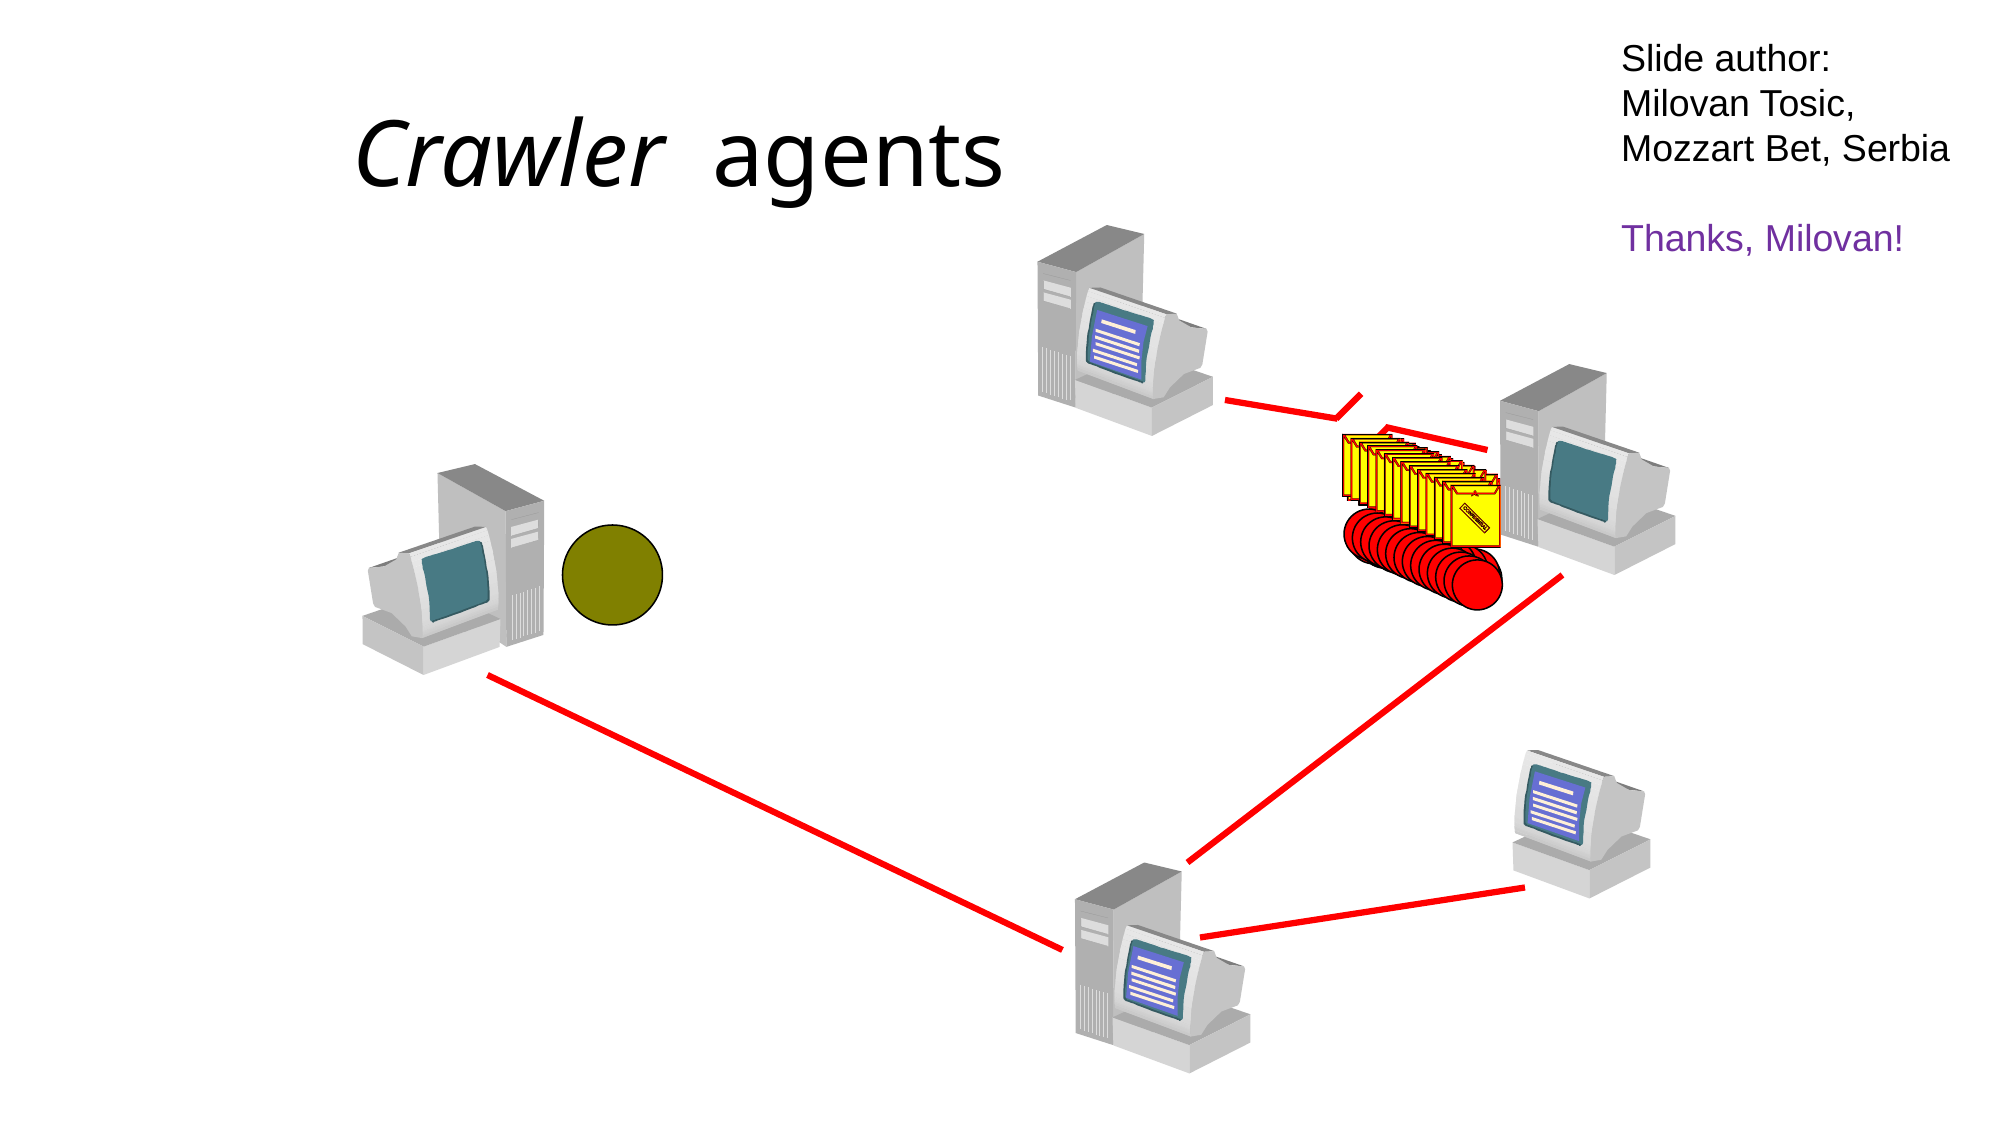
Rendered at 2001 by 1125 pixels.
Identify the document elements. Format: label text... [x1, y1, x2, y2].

text_box [562, 525, 663, 625]
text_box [1089, 309, 1586, 1016]
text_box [1476, 469, 1488, 480]
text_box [1430, 451, 1441, 457]
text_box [1441, 455, 1453, 461]
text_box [1488, 473, 1500, 484]
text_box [1350, 437, 1403, 564]
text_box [1358, 441, 1411, 567]
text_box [1342, 433, 1394, 560]
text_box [1392, 457, 1444, 583]
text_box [1425, 472, 1478, 599]
text_box Crawler agents [337, 87, 1606, 213]
text_box Slide author: Milovan Tosic, Mozzart Bet, Serbia Thanks, Milovan! [1606, 26, 1995, 267]
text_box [1408, 465, 1461, 591]
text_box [1224, 393, 1488, 453]
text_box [1367, 445, 1419, 571]
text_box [1433, 476, 1486, 603]
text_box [1442, 480, 1494, 606]
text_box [1450, 484, 1503, 610]
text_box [1037, 224, 1676, 1074]
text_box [1417, 468, 1469, 595]
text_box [1383, 453, 1436, 579]
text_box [362, 463, 545, 675]
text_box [1375, 449, 1428, 575]
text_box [1465, 464, 1476, 472]
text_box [1400, 461, 1453, 587]
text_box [1453, 460, 1465, 468]
